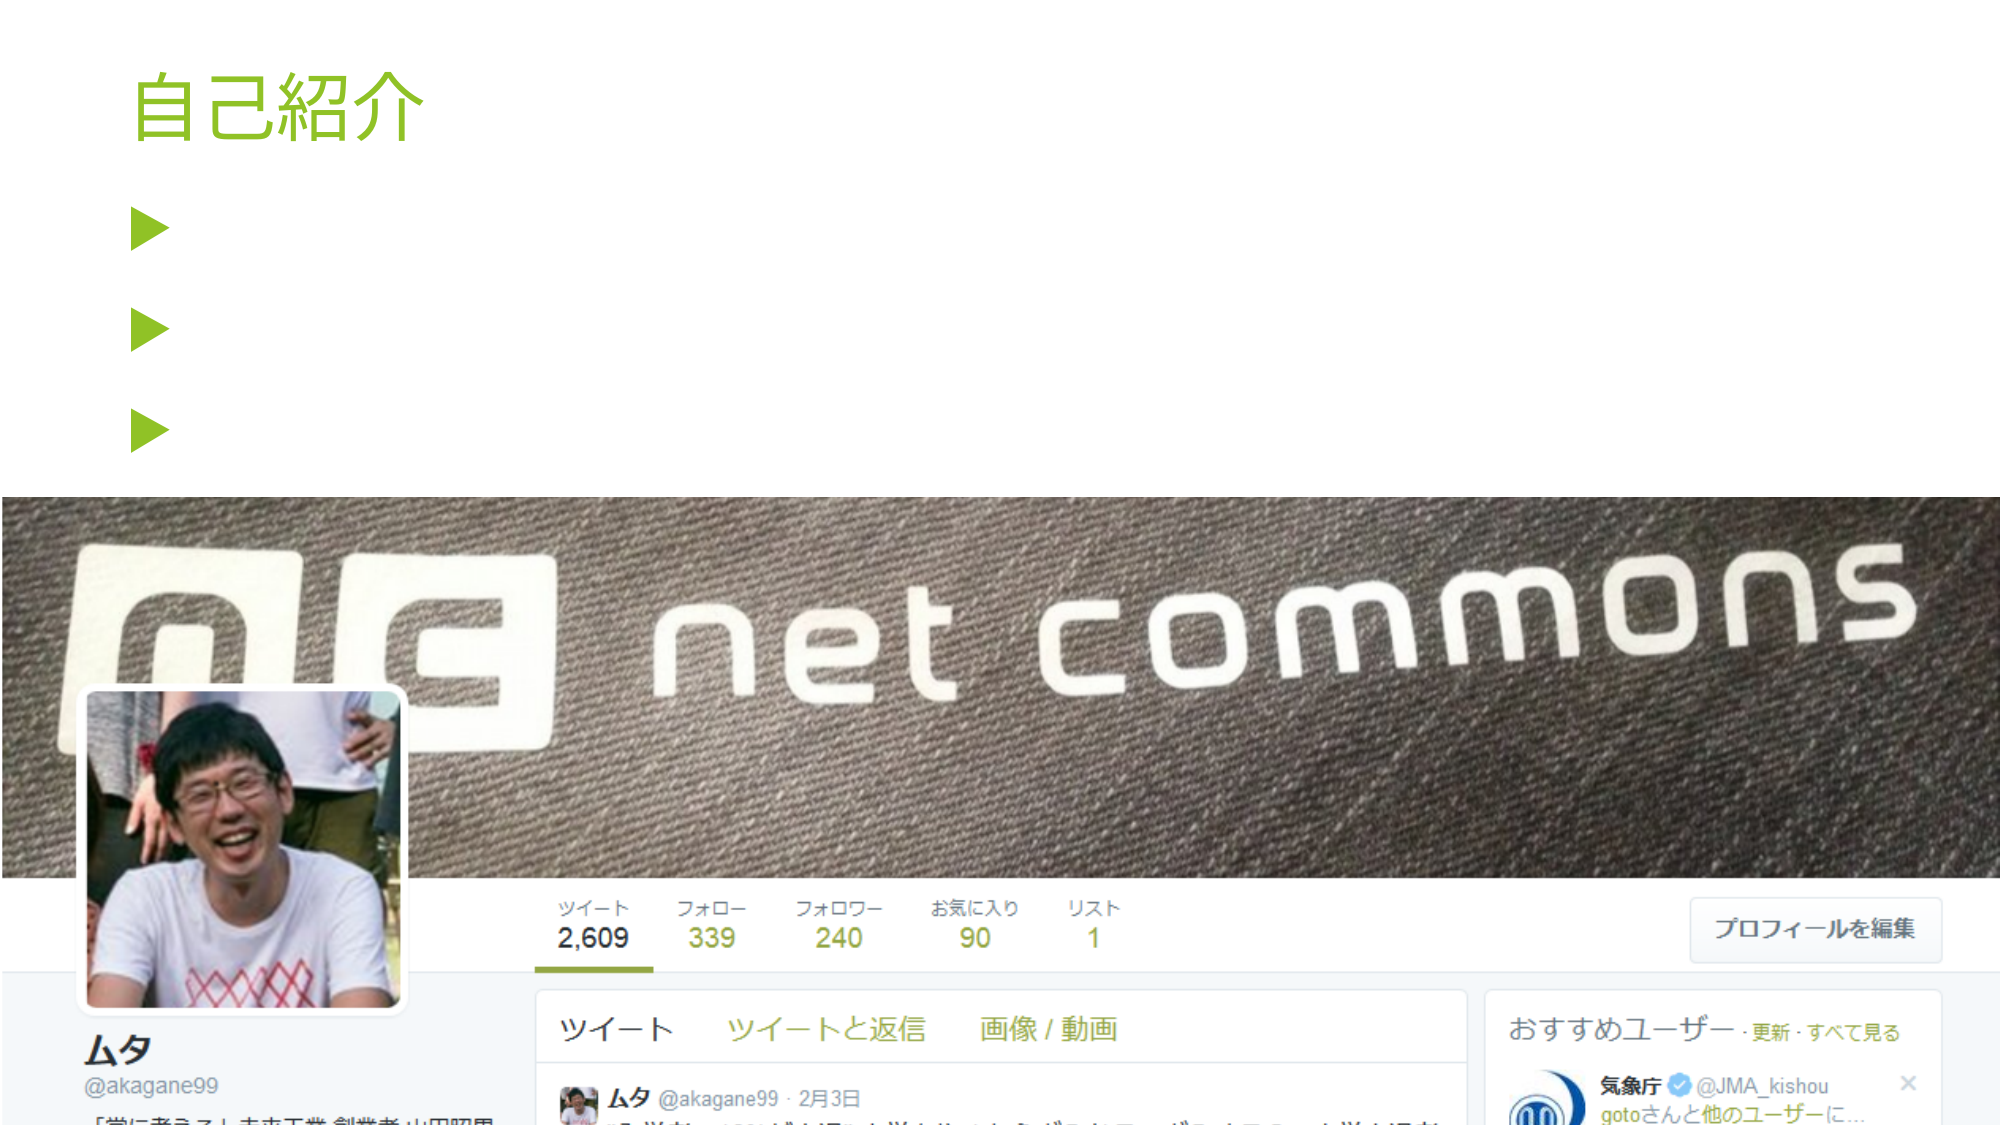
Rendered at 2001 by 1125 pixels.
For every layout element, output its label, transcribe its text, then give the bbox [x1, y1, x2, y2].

picture [1, 496, 2000, 1125]
title 自己紹介 [111, 52, 1522, 188]
list 牟田口 満（@akagane99） 株式会社オープンソース・ワークショップ所属 コモンズネット会員企業 [111, 188, 1816, 493]
